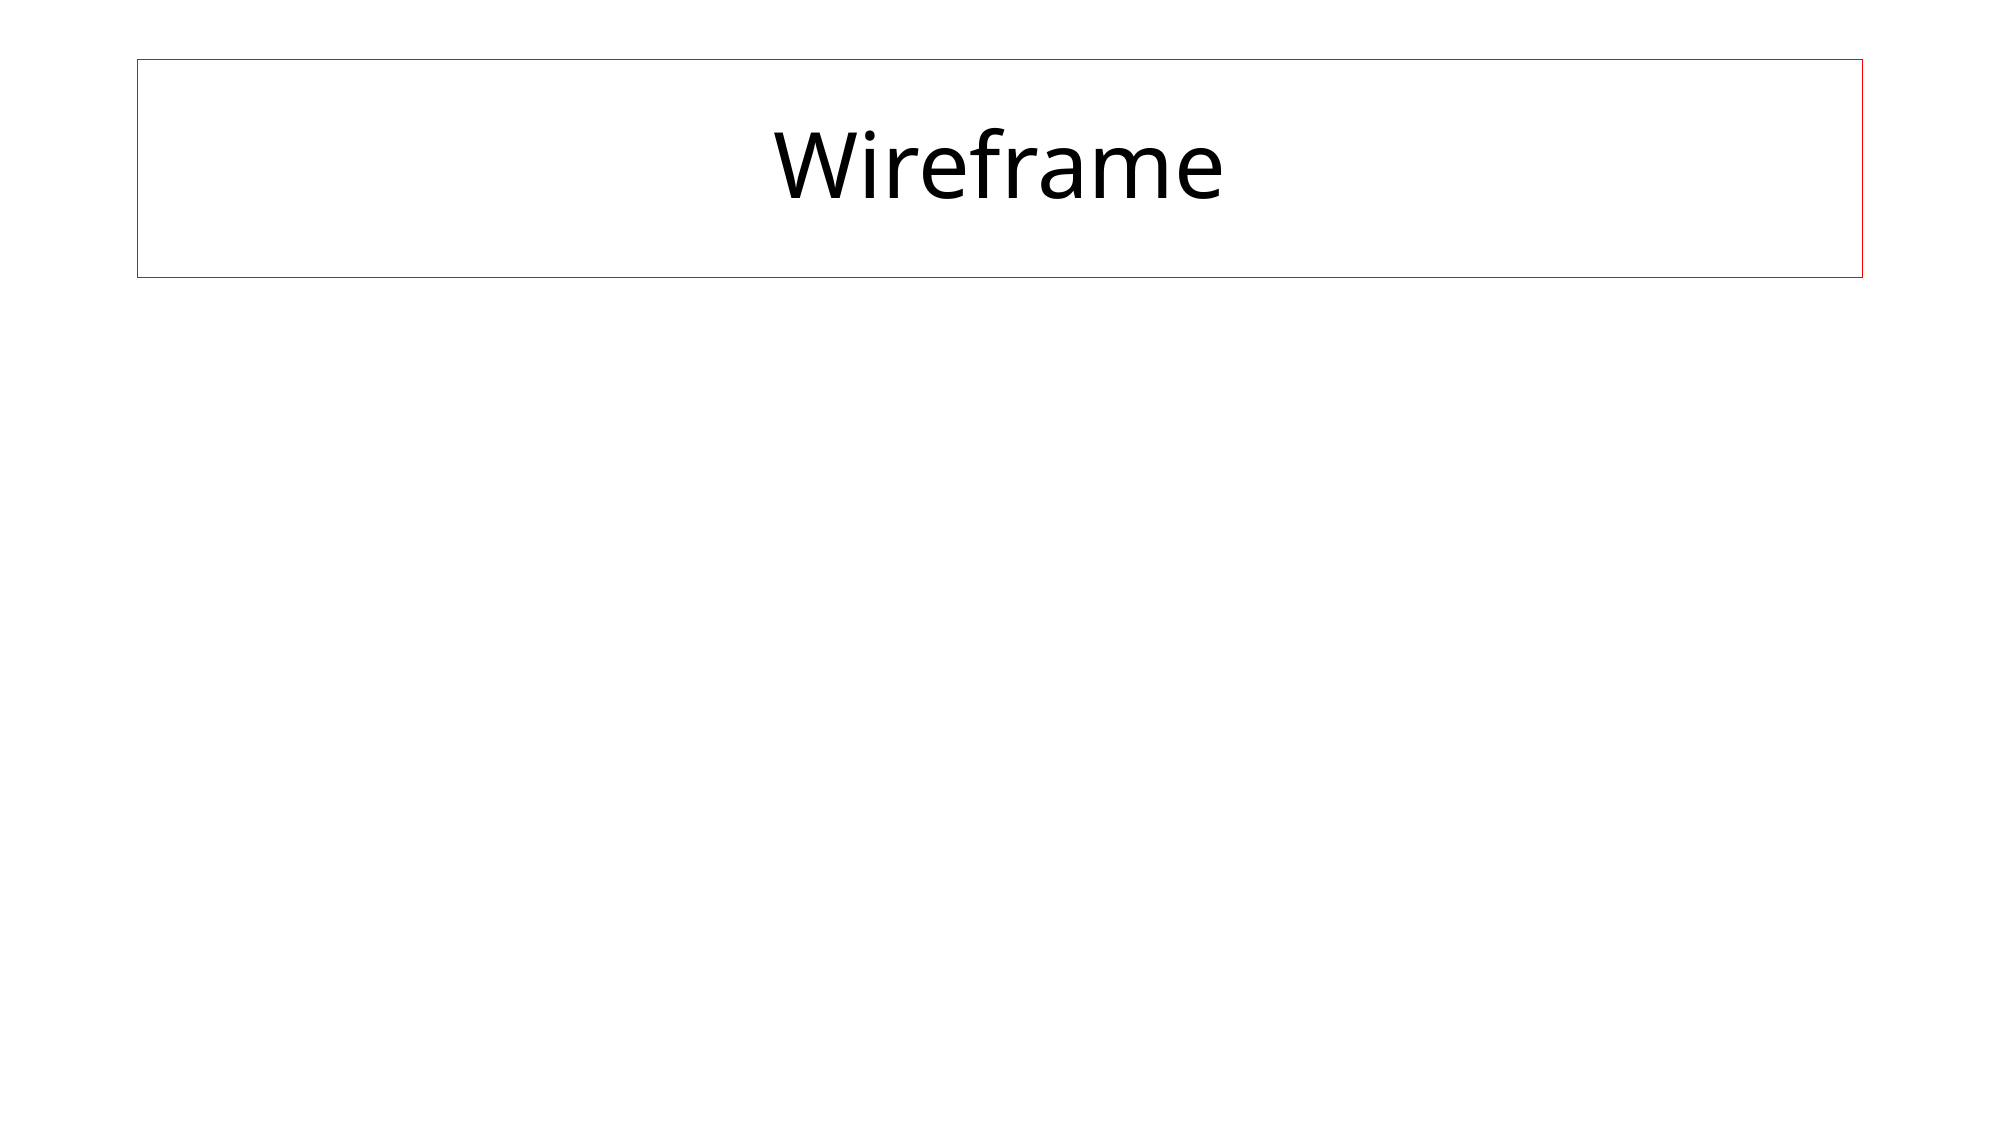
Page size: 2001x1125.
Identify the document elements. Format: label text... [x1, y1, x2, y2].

title Wireframe [137, 59, 1863, 278]
